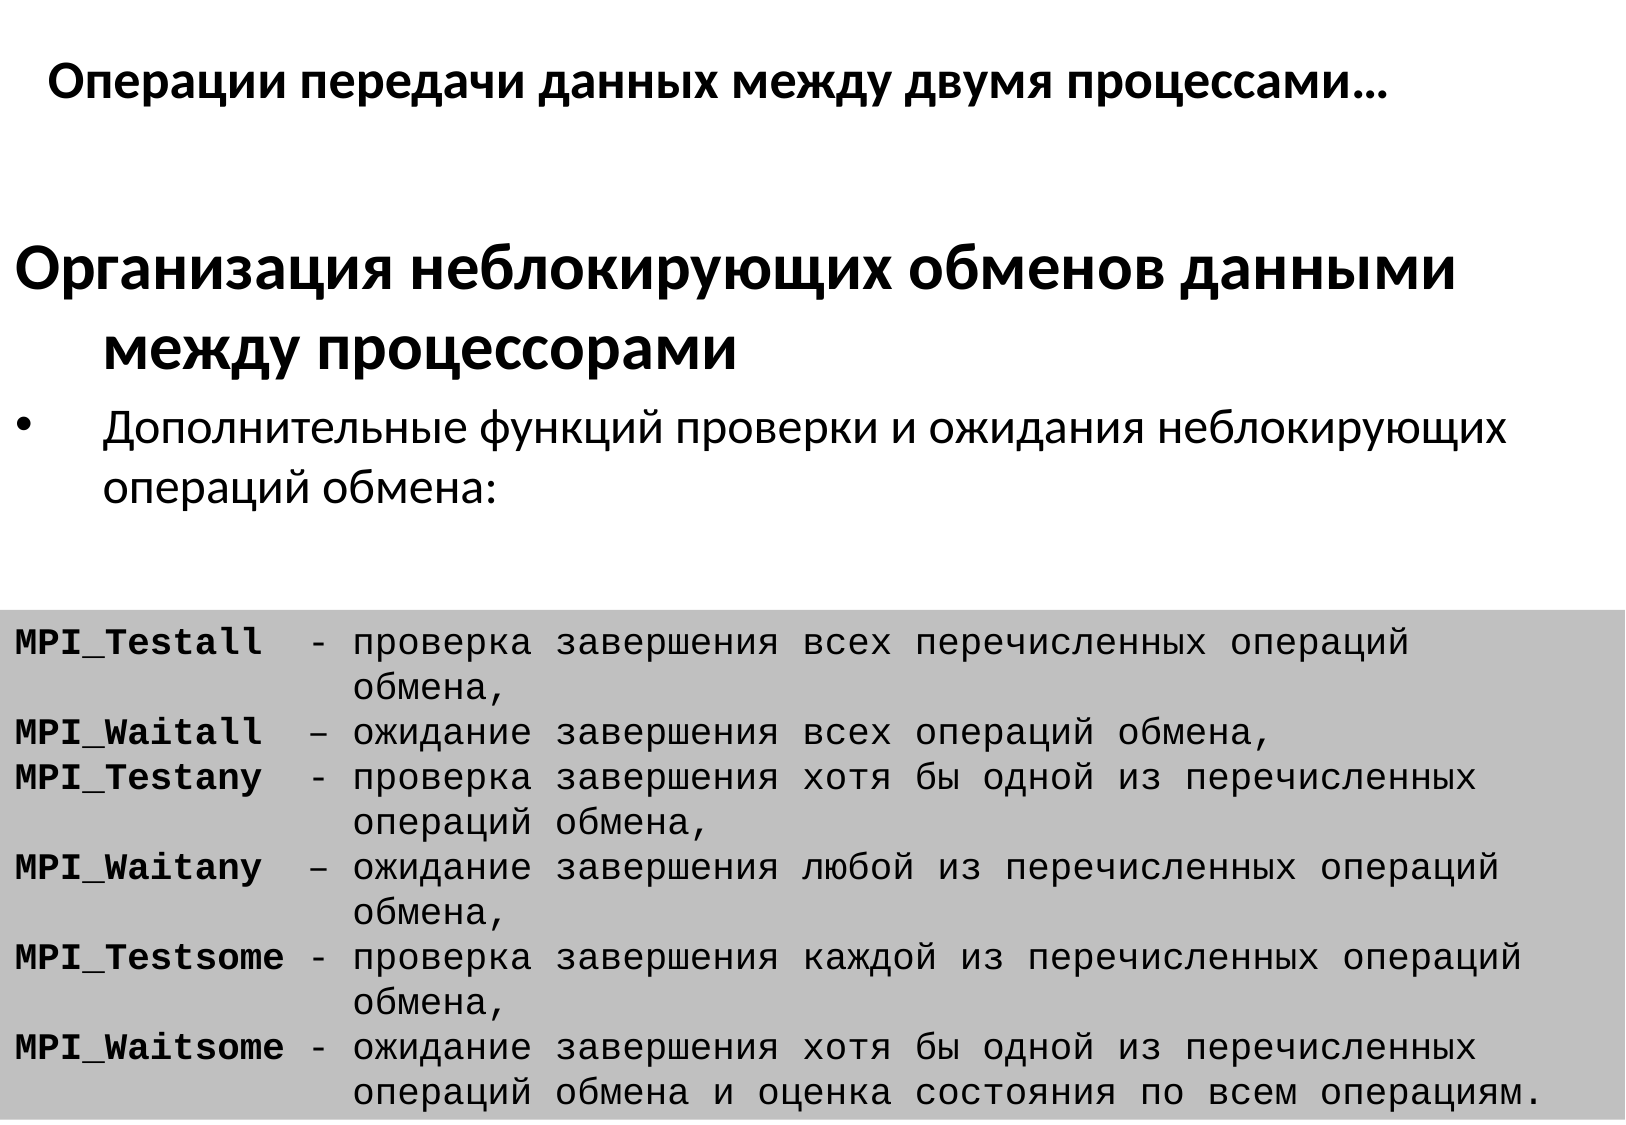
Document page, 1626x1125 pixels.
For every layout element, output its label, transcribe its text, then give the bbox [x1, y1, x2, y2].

list Организация неблокирующих обменов данными между процессорами Дополнительные функций проверки и ожидания неблокирующих операций обмена: [0, 215, 1625, 1125]
title Операции передачи данных между двумя процессами… [32, 30, 1625, 124]
